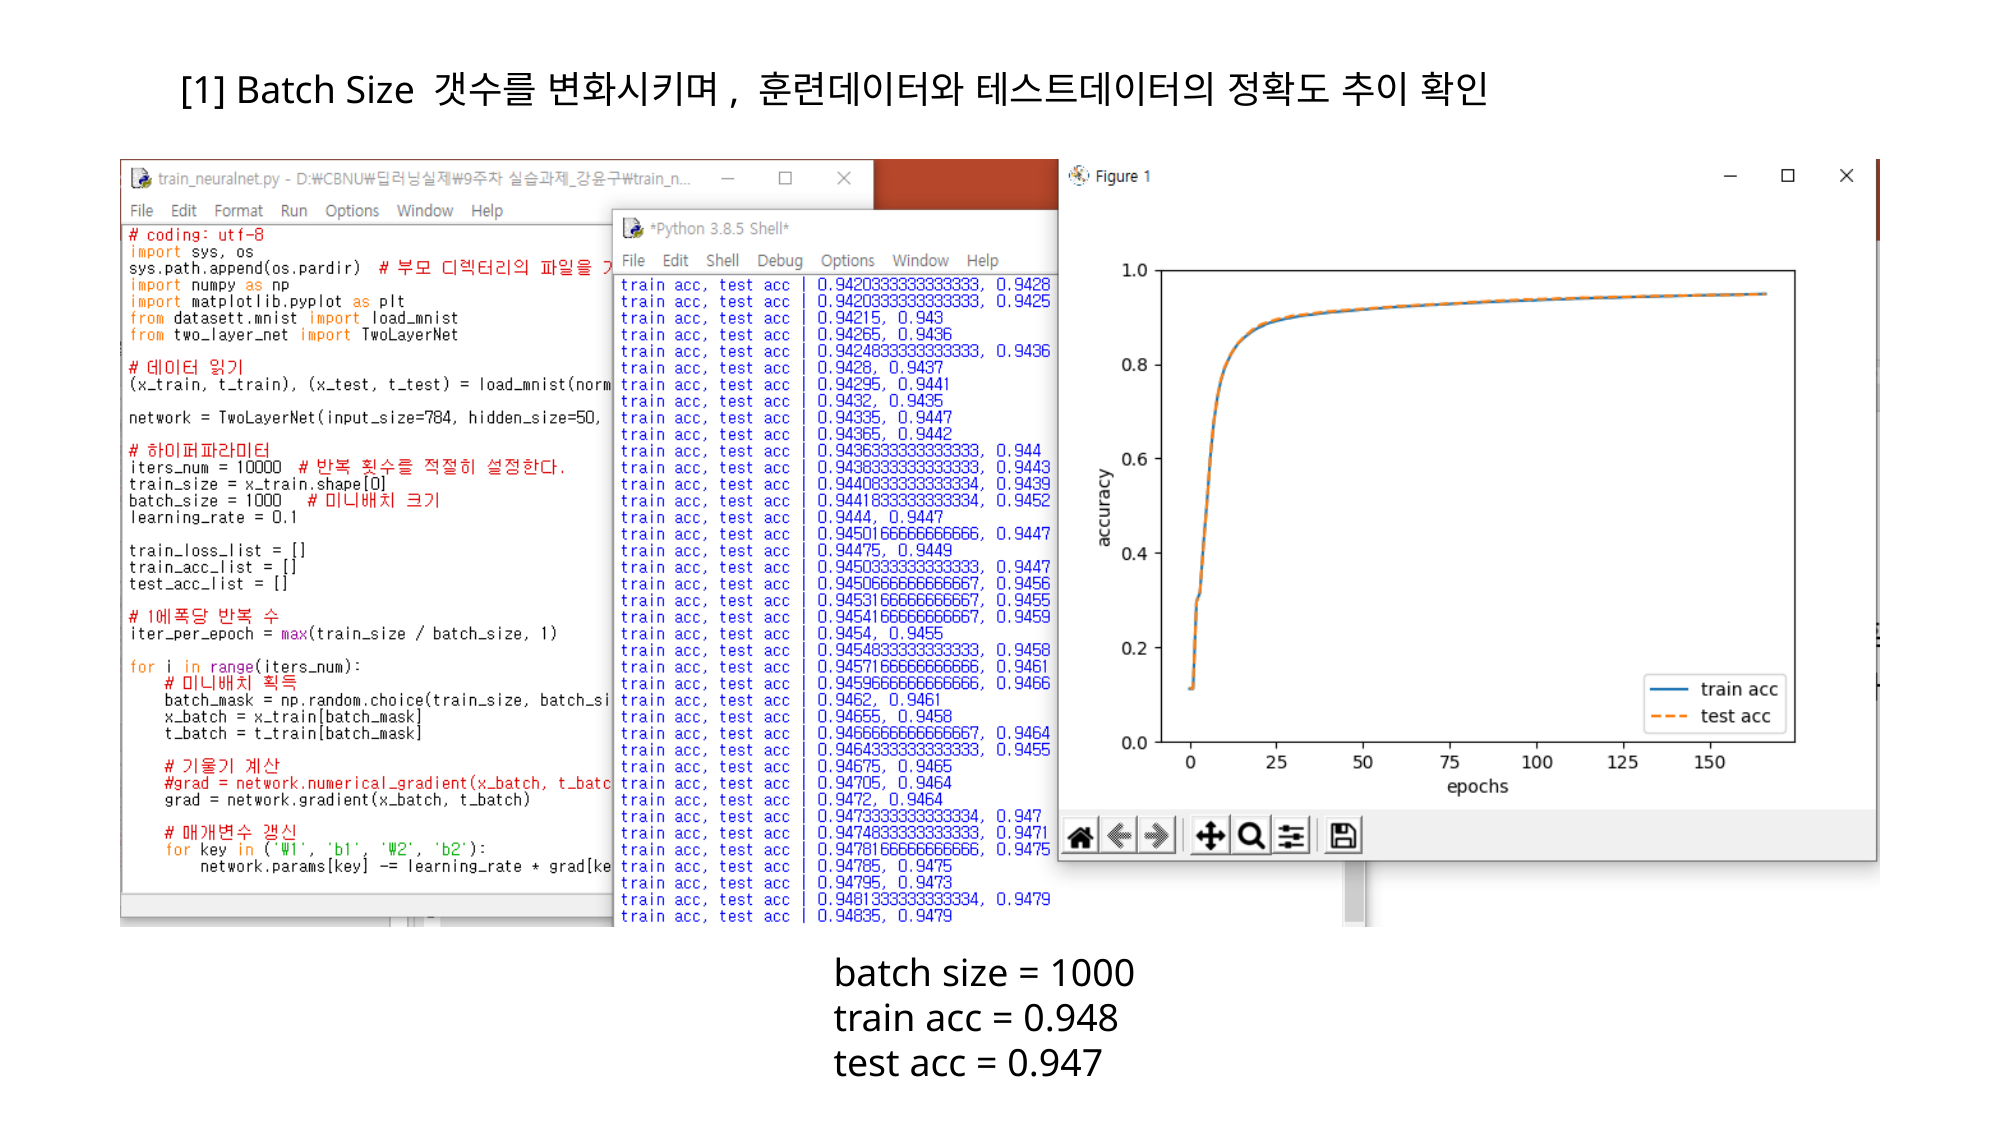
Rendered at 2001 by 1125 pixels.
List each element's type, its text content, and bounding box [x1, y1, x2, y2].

text_box batch size = 1000 train acc = 0.948 test acc = 0.947 [818, 941, 1151, 1091]
picture [120, 159, 1880, 927]
text_box [1] Batch Size 갯수를 변화시키며, 훈련데이터와 테스트데이터의 정확도 추이 확인 [165, 59, 1516, 119]
